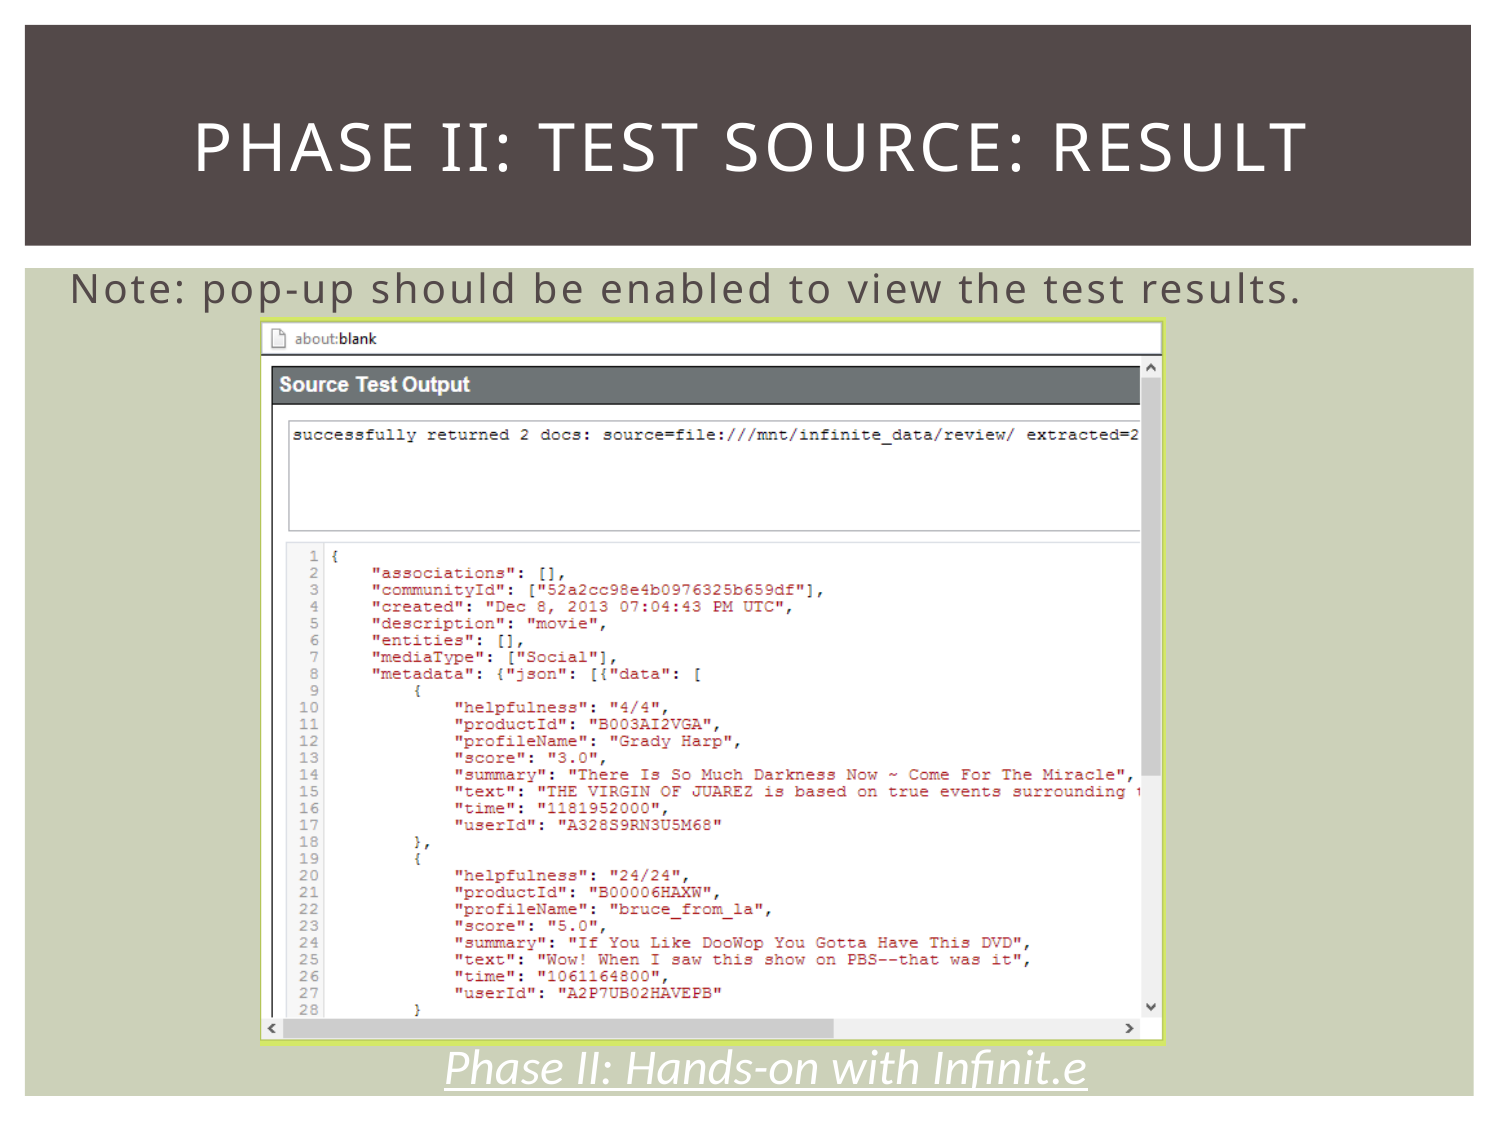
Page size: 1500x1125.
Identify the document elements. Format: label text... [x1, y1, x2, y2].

title Phase II: Test Source: result [62, 58, 1438, 232]
list Note: pop-up should be enabled to view the test results. [54, 255, 1405, 350]
text_box Phase II: Hands-on with Infinit.e [428, 1021, 1171, 1107]
picture [260, 317, 1166, 1046]
